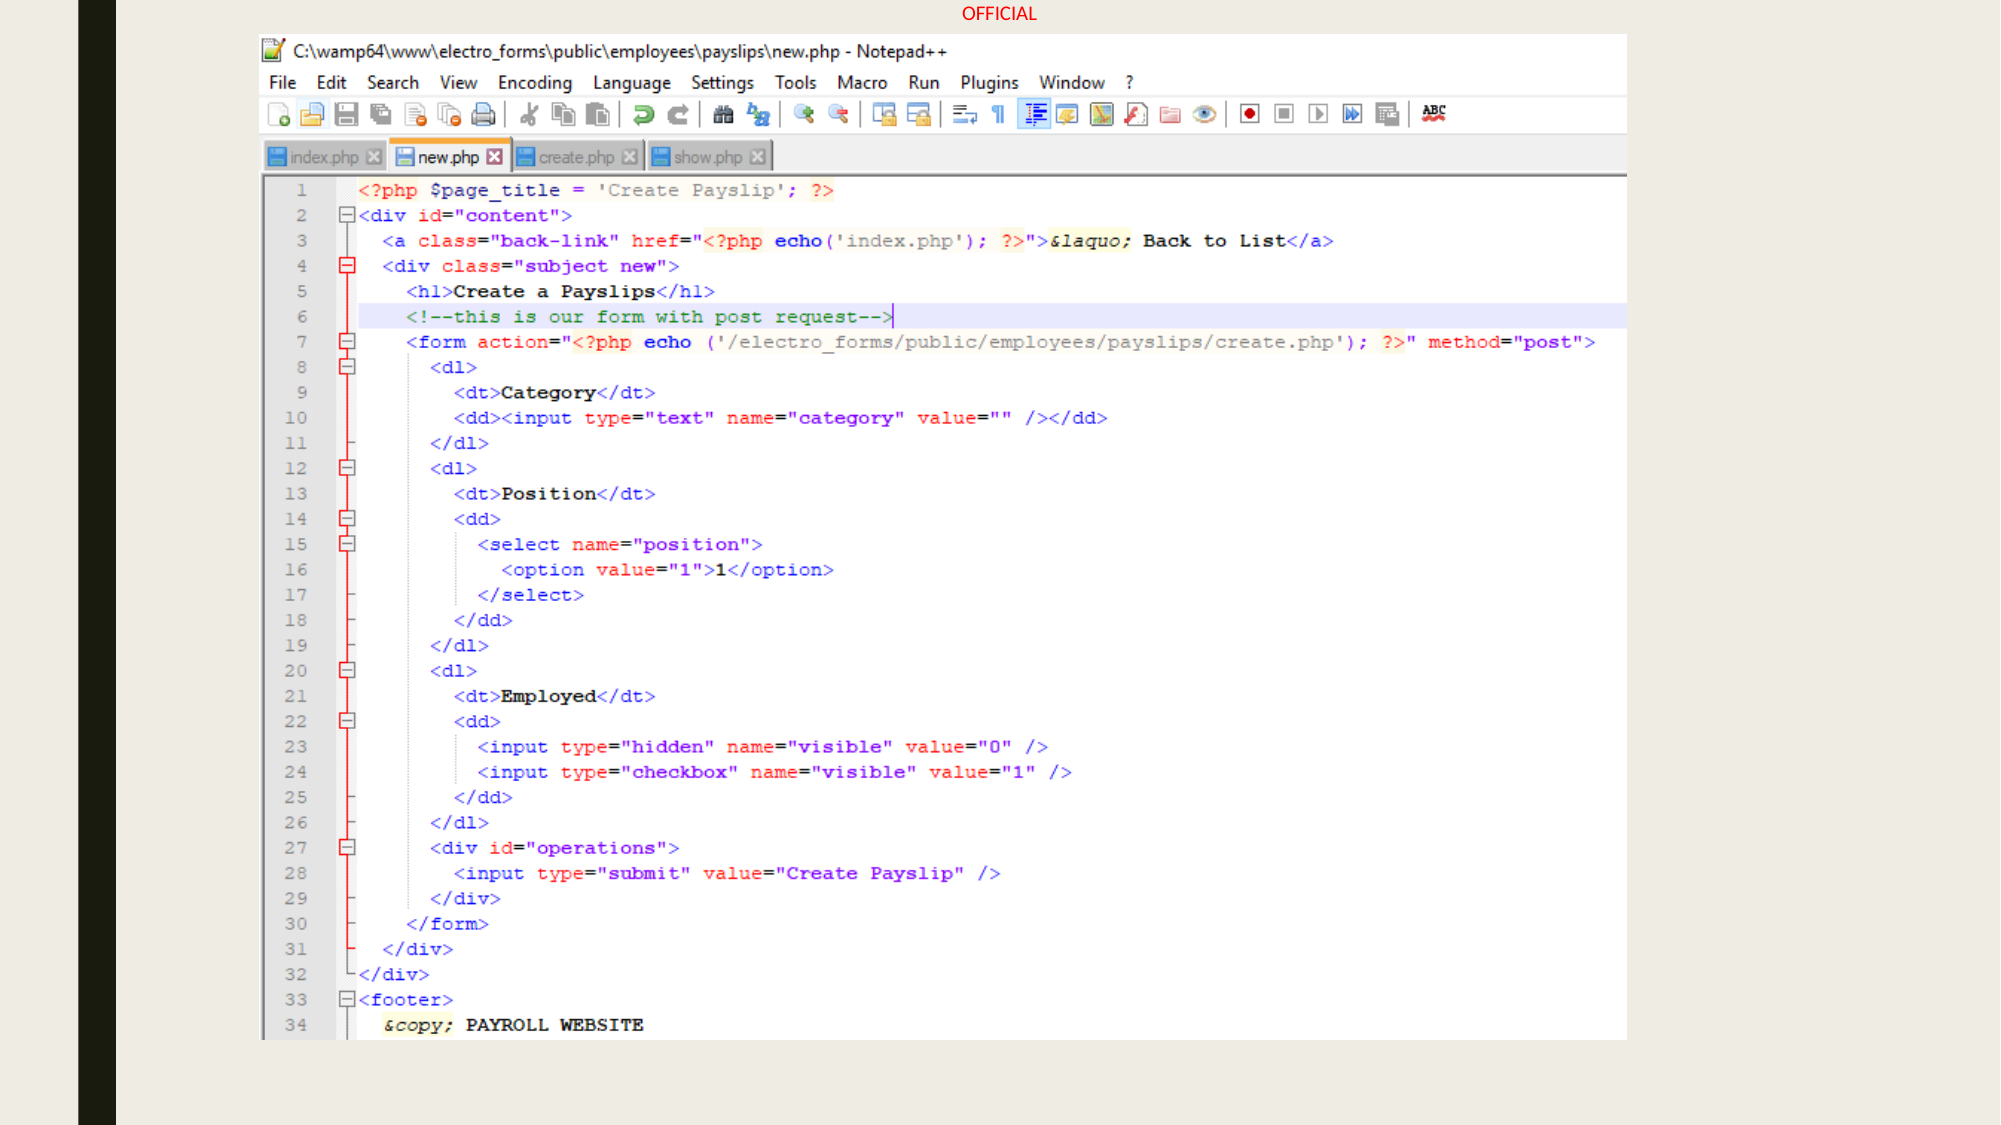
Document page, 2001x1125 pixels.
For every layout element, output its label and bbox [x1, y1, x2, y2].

list [259, 34, 1627, 1040]
